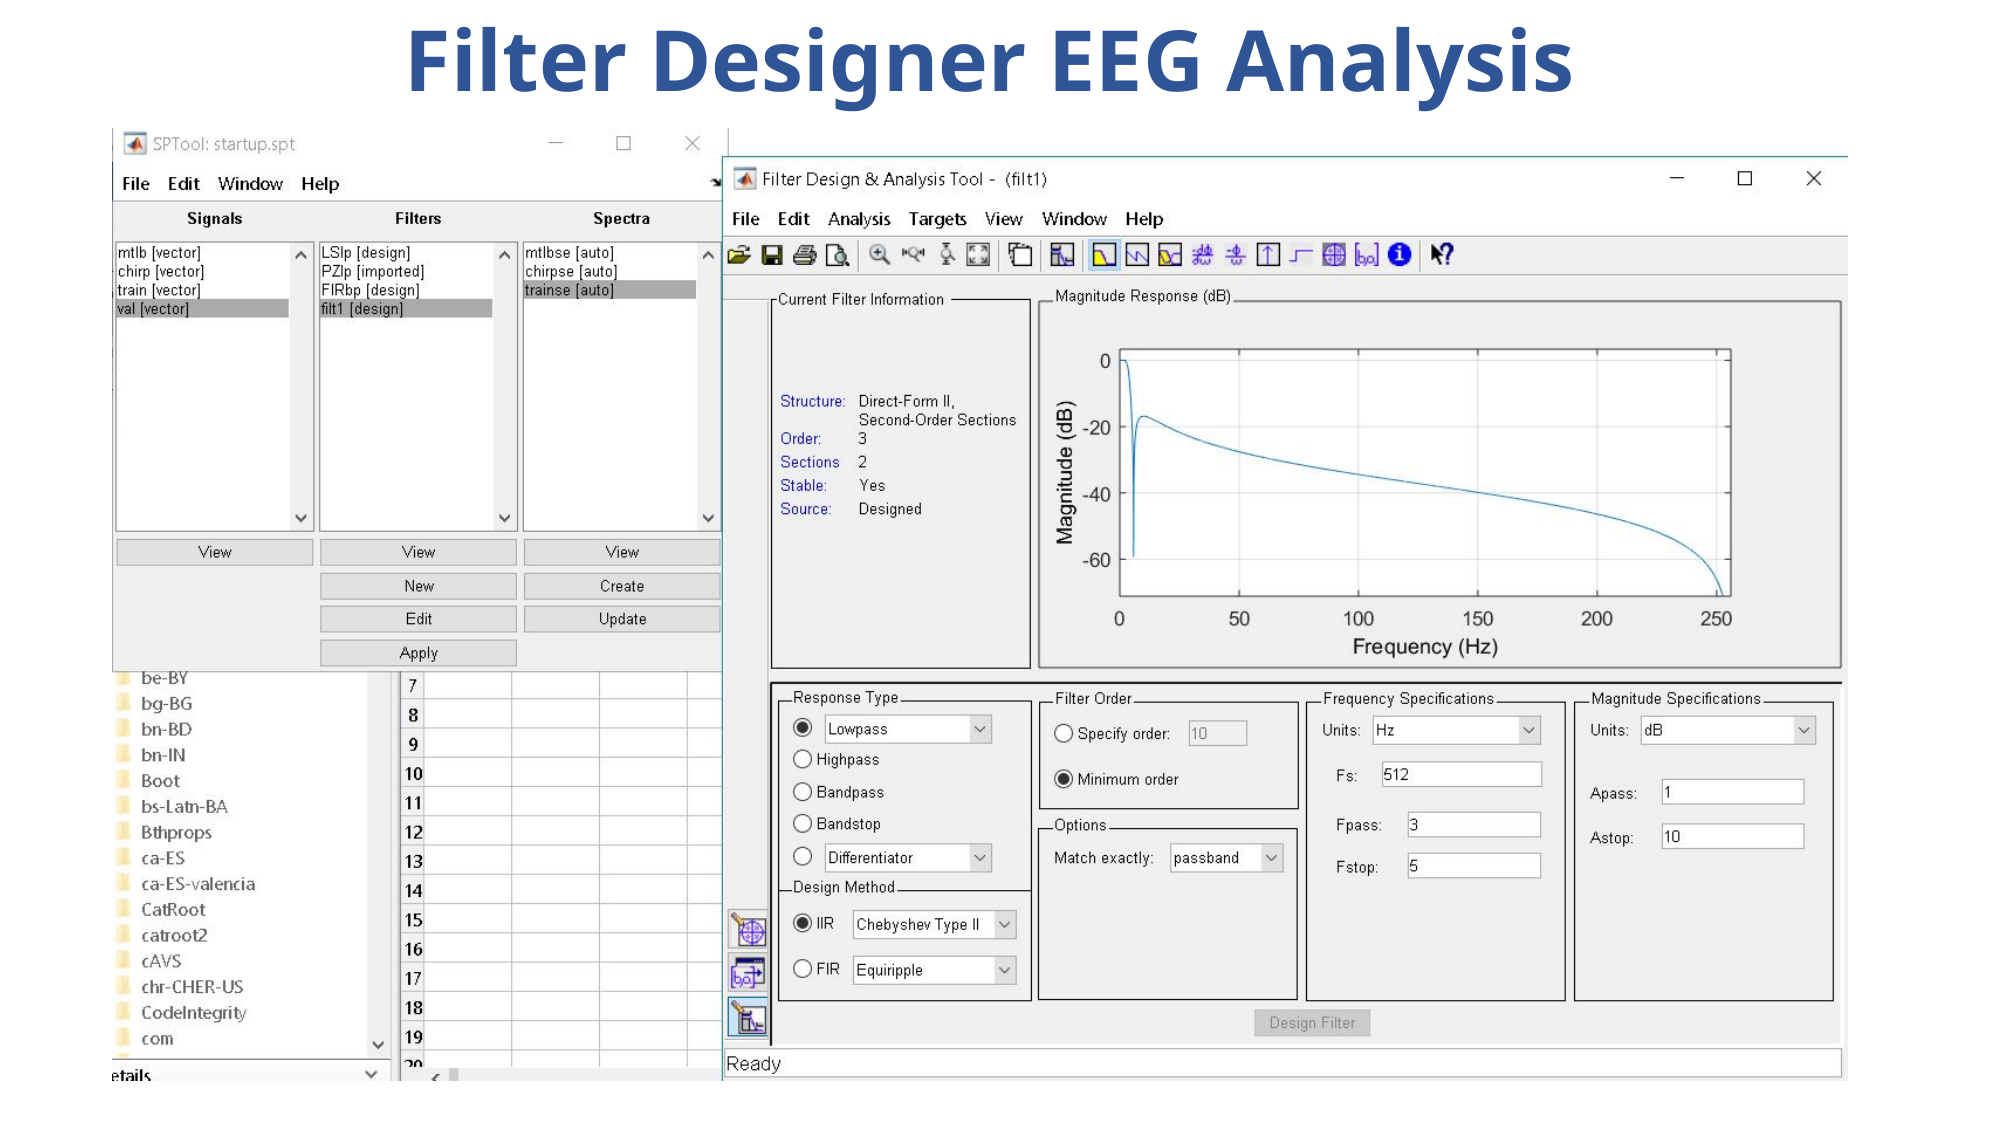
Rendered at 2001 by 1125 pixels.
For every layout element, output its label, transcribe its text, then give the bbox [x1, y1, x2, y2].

picture [112, 128, 1848, 1081]
title Filter Designer EEG Analysis [389, 0, 1633, 128]
